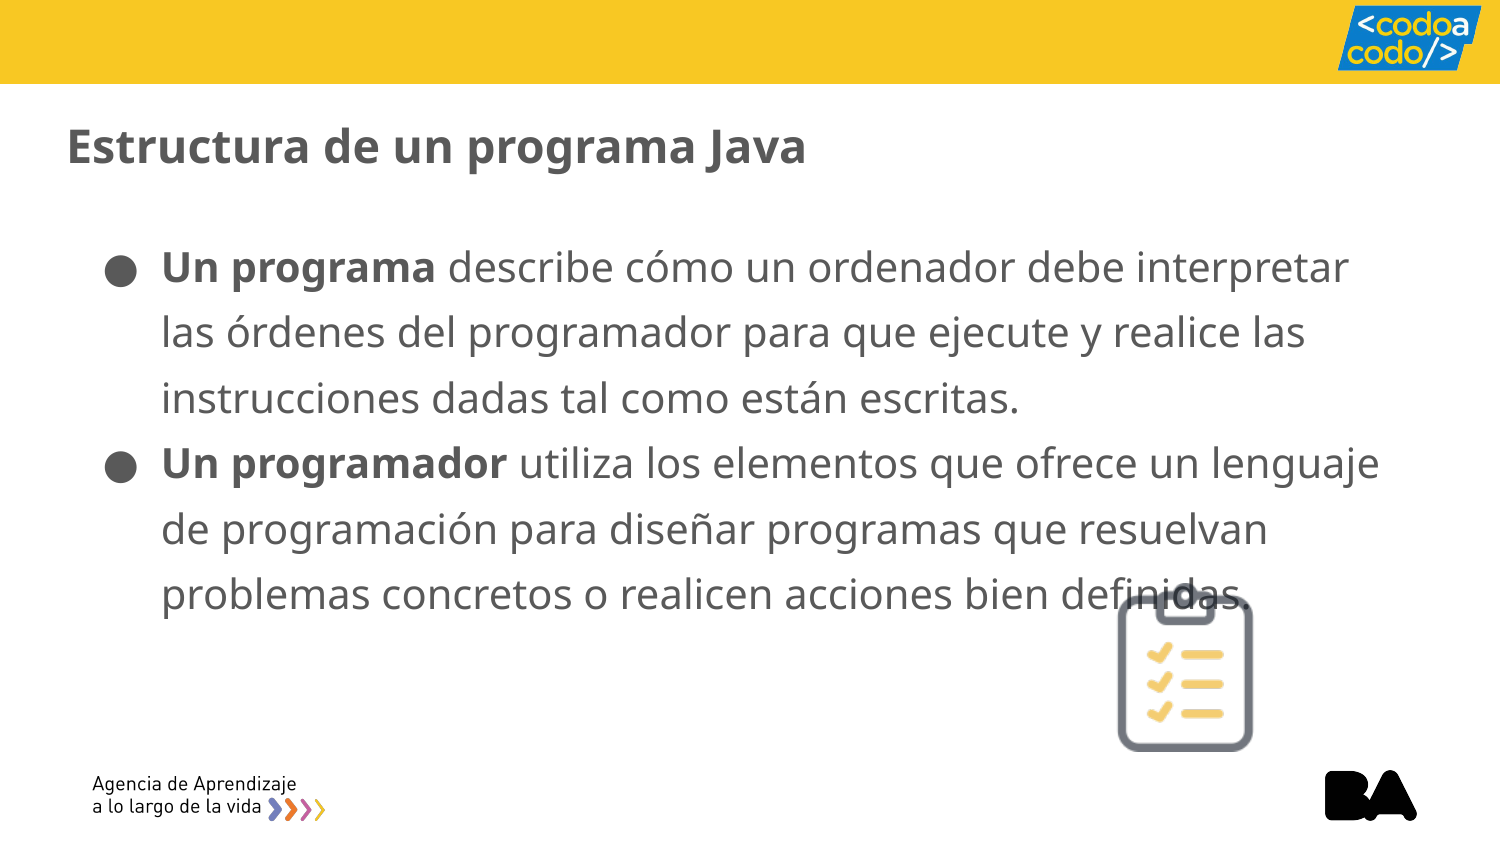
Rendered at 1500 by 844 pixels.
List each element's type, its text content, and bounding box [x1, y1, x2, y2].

picture [1325, 770, 1417, 821]
picture [1337, 5, 1482, 71]
title Estructura de un programa Java [51, 98, 1446, 192]
picture [1100, 583, 1270, 753]
picture [70, 756, 344, 835]
list Un programa describe cómo un ordenador debe interpretar las órdenes del programador para que ejecute y realice las instrucciones dadas tal como están escritas. Un programador utiliza los elementos que ofrece un lenguaje de programación para diseñar programas que resuelvan problemas concretos o realicen acciones bien definidas. [70, 214, 1430, 660]
